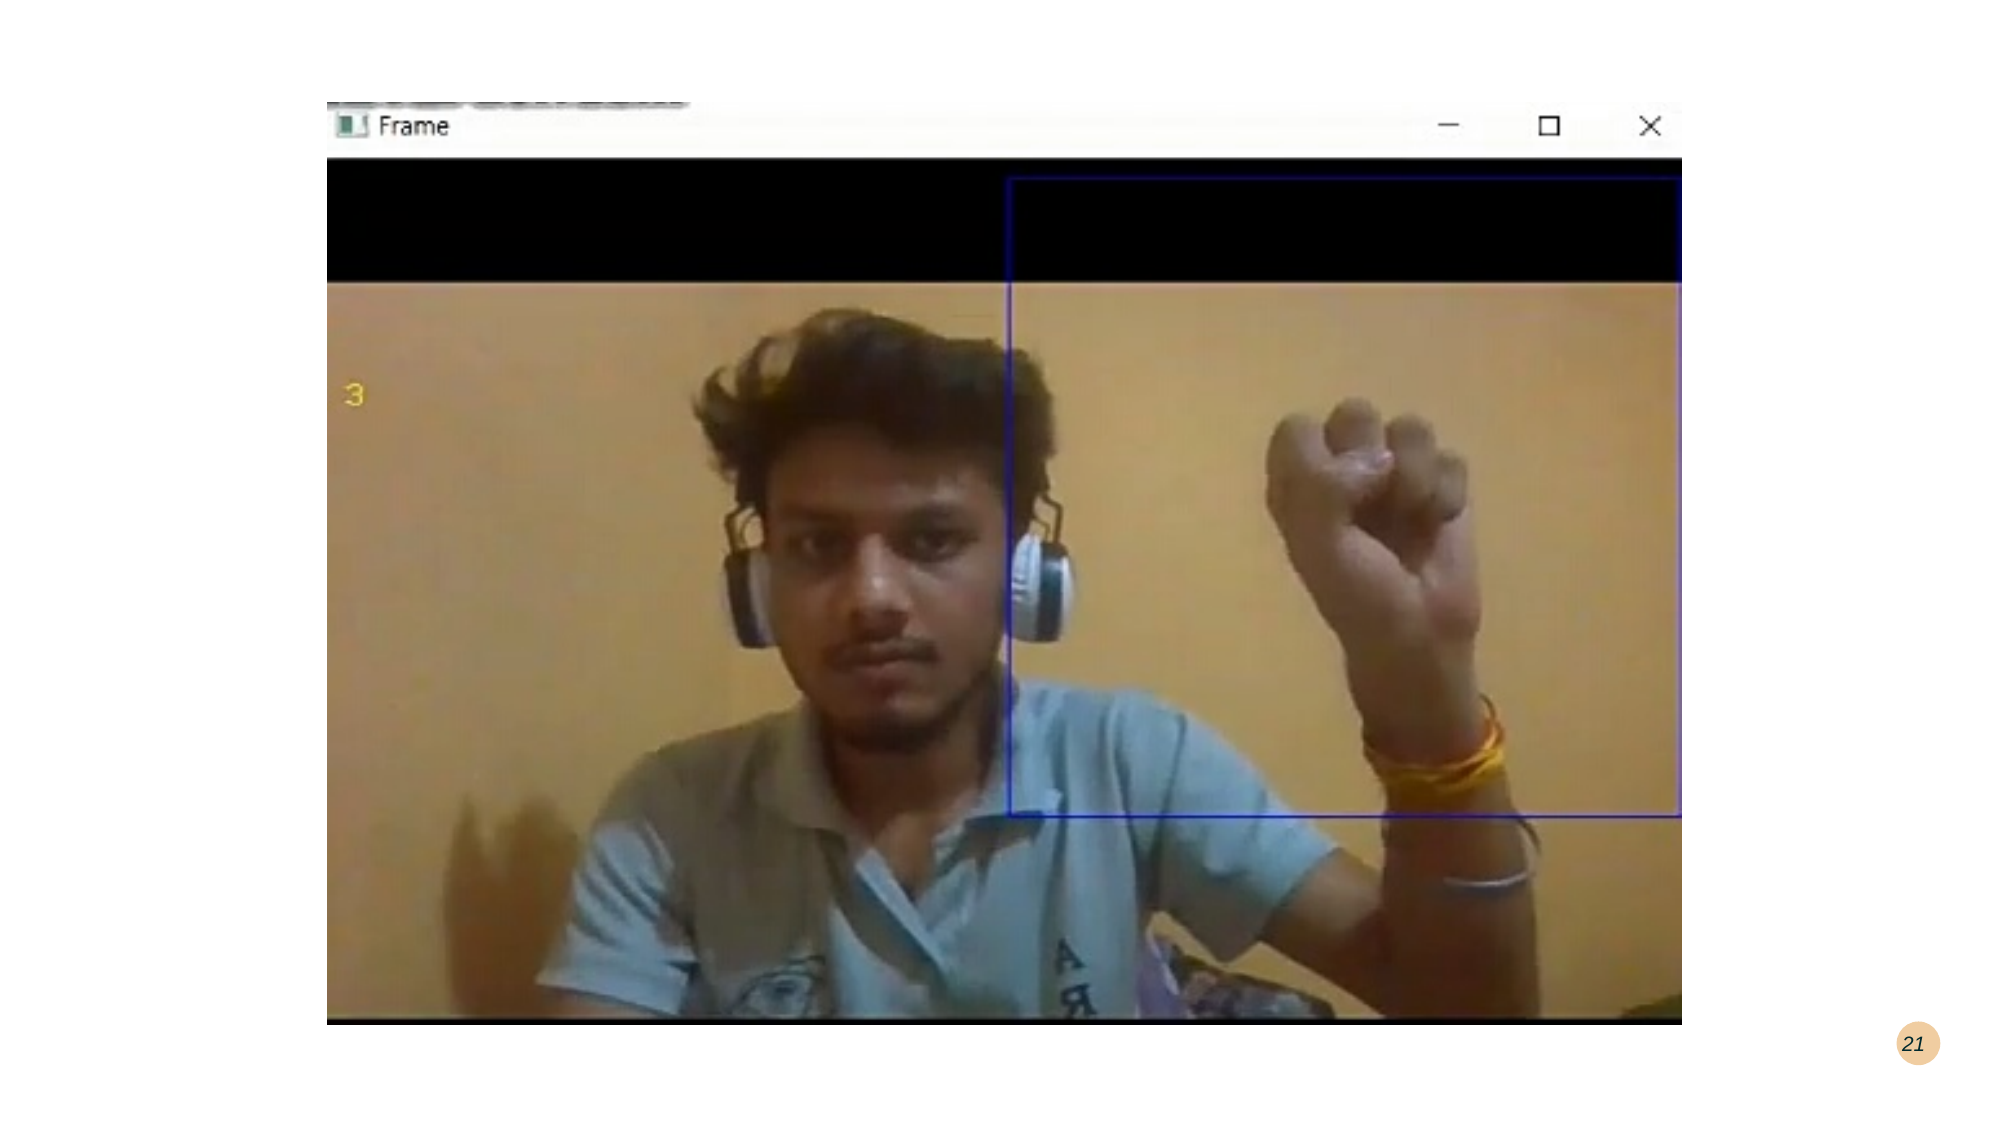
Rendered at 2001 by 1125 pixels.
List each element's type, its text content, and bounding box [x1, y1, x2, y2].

slide_number ‹#› [1881, 1012, 1940, 1073]
picture [326, 102, 1683, 1025]
